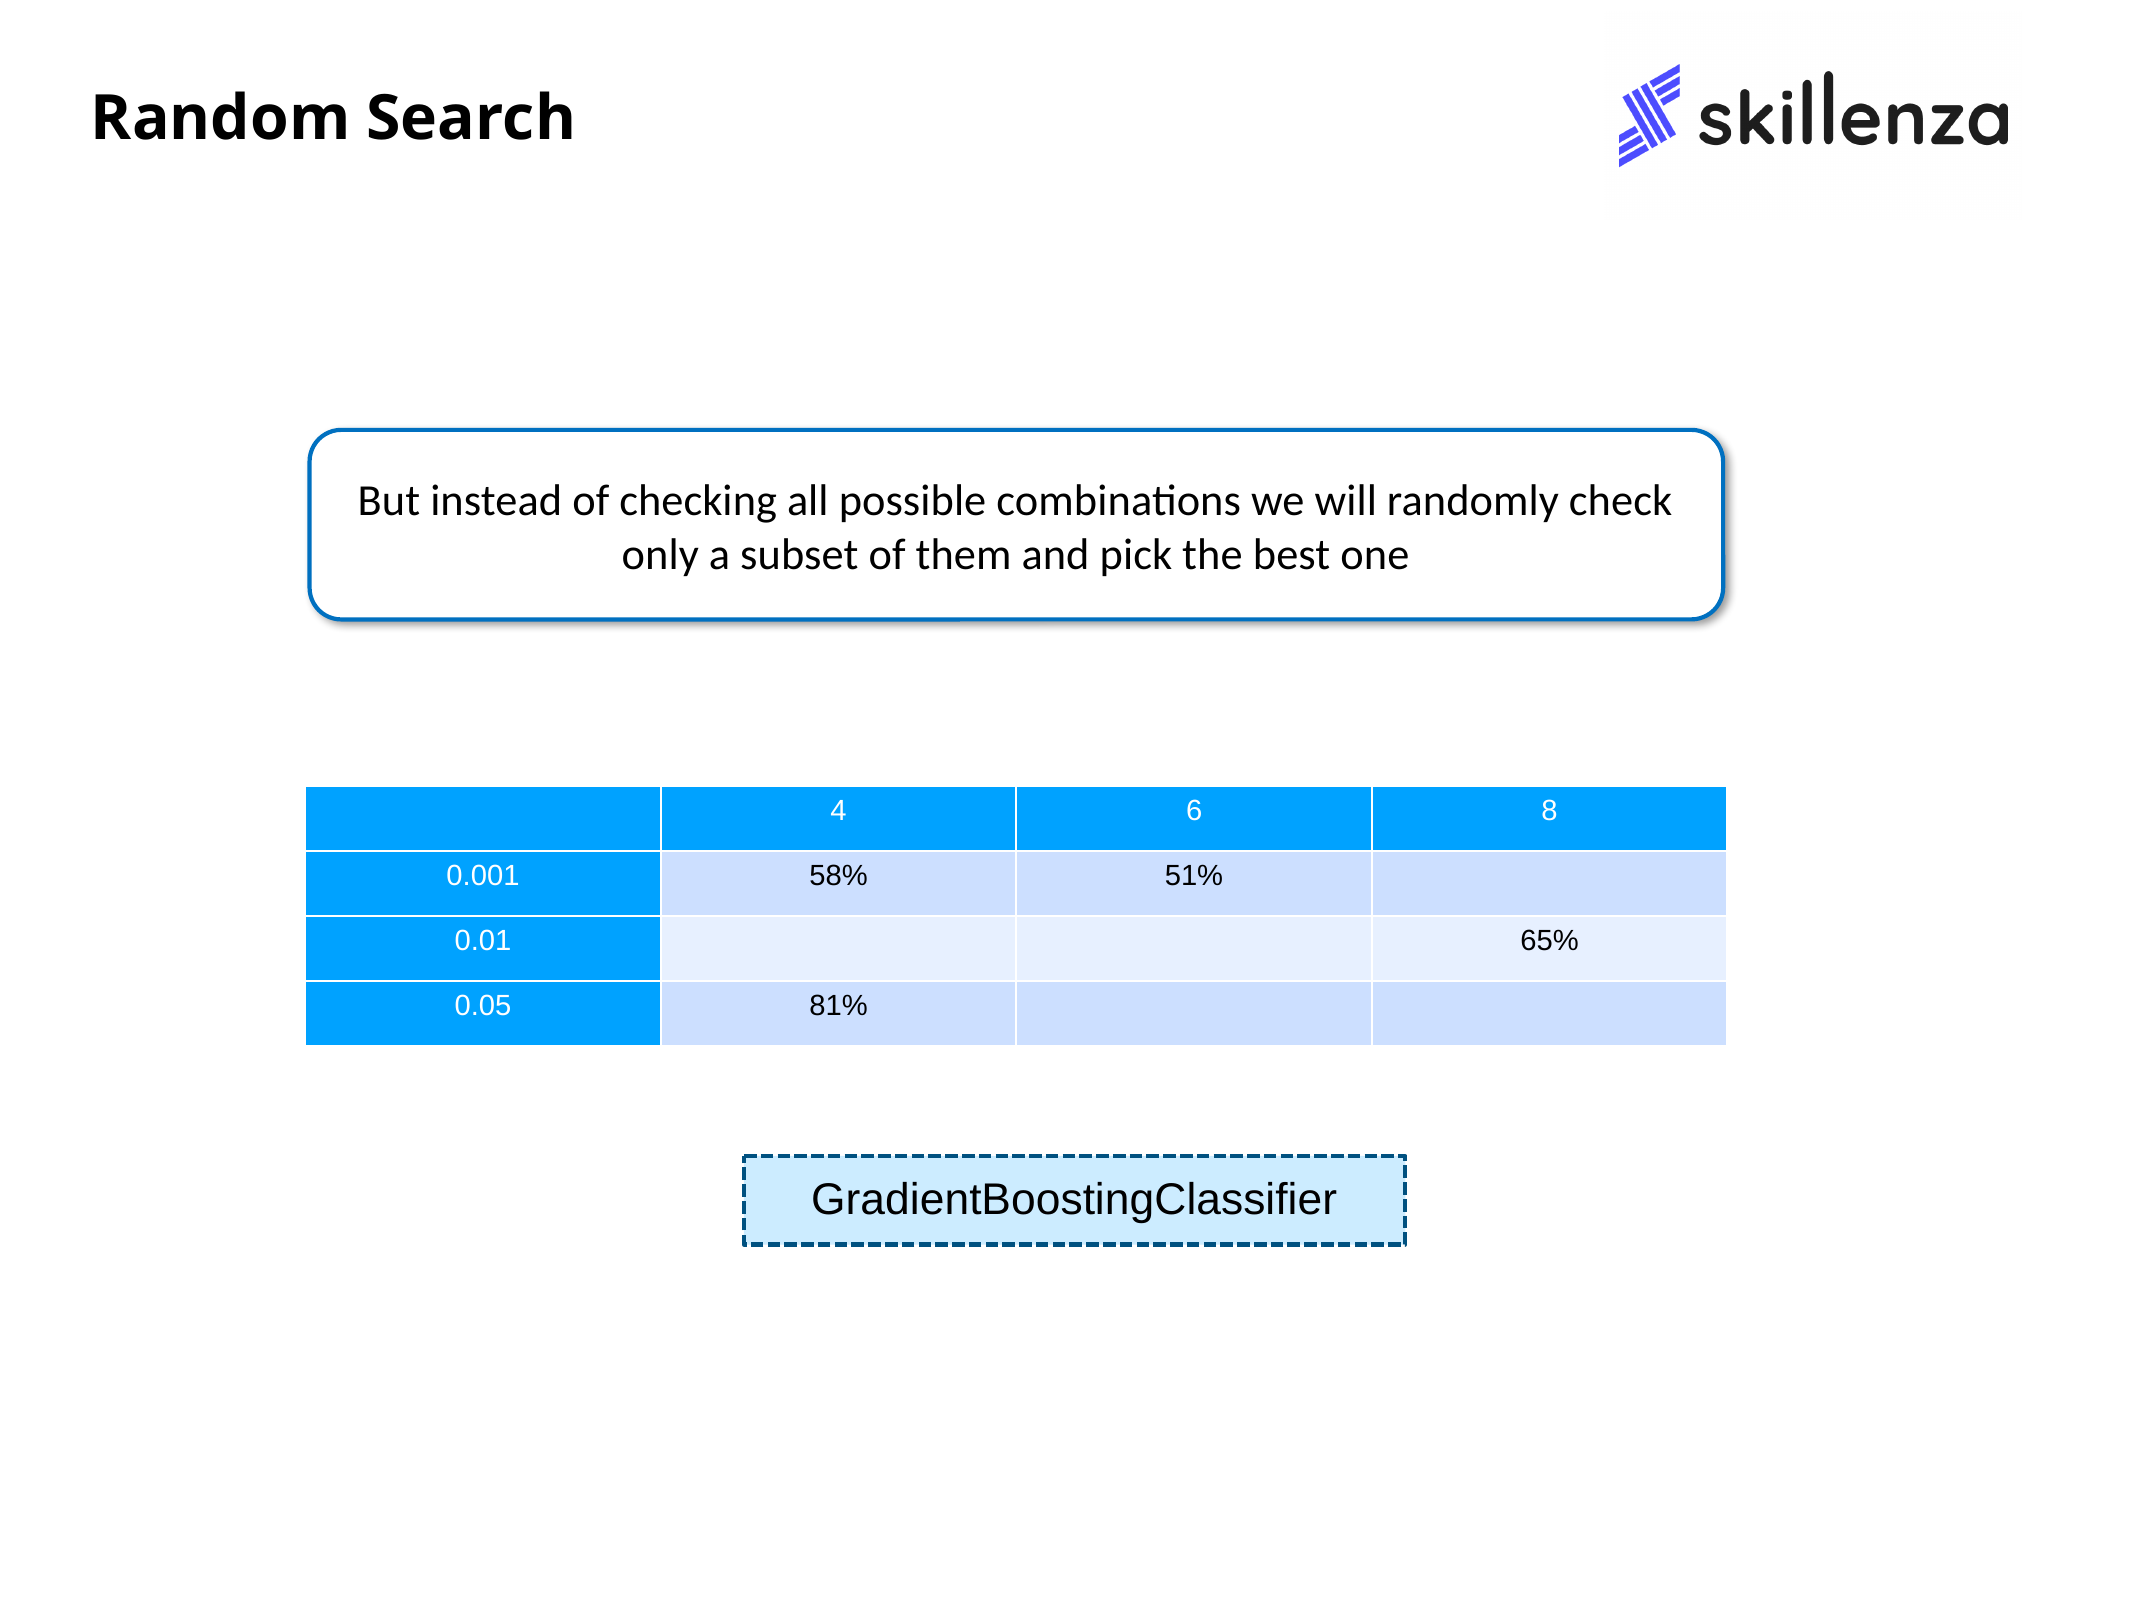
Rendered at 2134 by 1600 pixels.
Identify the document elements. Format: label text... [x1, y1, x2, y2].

table_cell [1017, 917, 1371, 980]
picture [1604, 11, 2022, 220]
table_cell 65% [1373, 917, 1726, 980]
table_cell [1373, 852, 1726, 915]
table_cell 51% [1017, 852, 1371, 915]
table_header 6 [1017, 787, 1371, 850]
text_box GradientBoostingClassifier [742, 1154, 1407, 1247]
table_header 4 [662, 787, 1015, 850]
table_header [306, 787, 660, 850]
table_cell [1017, 982, 1371, 1045]
text_box Random Search [76, 77, 1178, 161]
table_header 8 [1373, 787, 1726, 850]
table_cell [662, 917, 1015, 980]
text_box But instead of checking all possible combinations we will randomly check only a subset of them and pick the best one [307, 427, 1726, 622]
table_cell 0.01 [306, 917, 660, 980]
table_cell 58% [662, 852, 1015, 915]
table_cell 0.05 [306, 982, 660, 1045]
table_cell 81% [662, 982, 1015, 1045]
table_cell 0.001 [306, 852, 660, 915]
table_cell [1373, 982, 1726, 1045]
